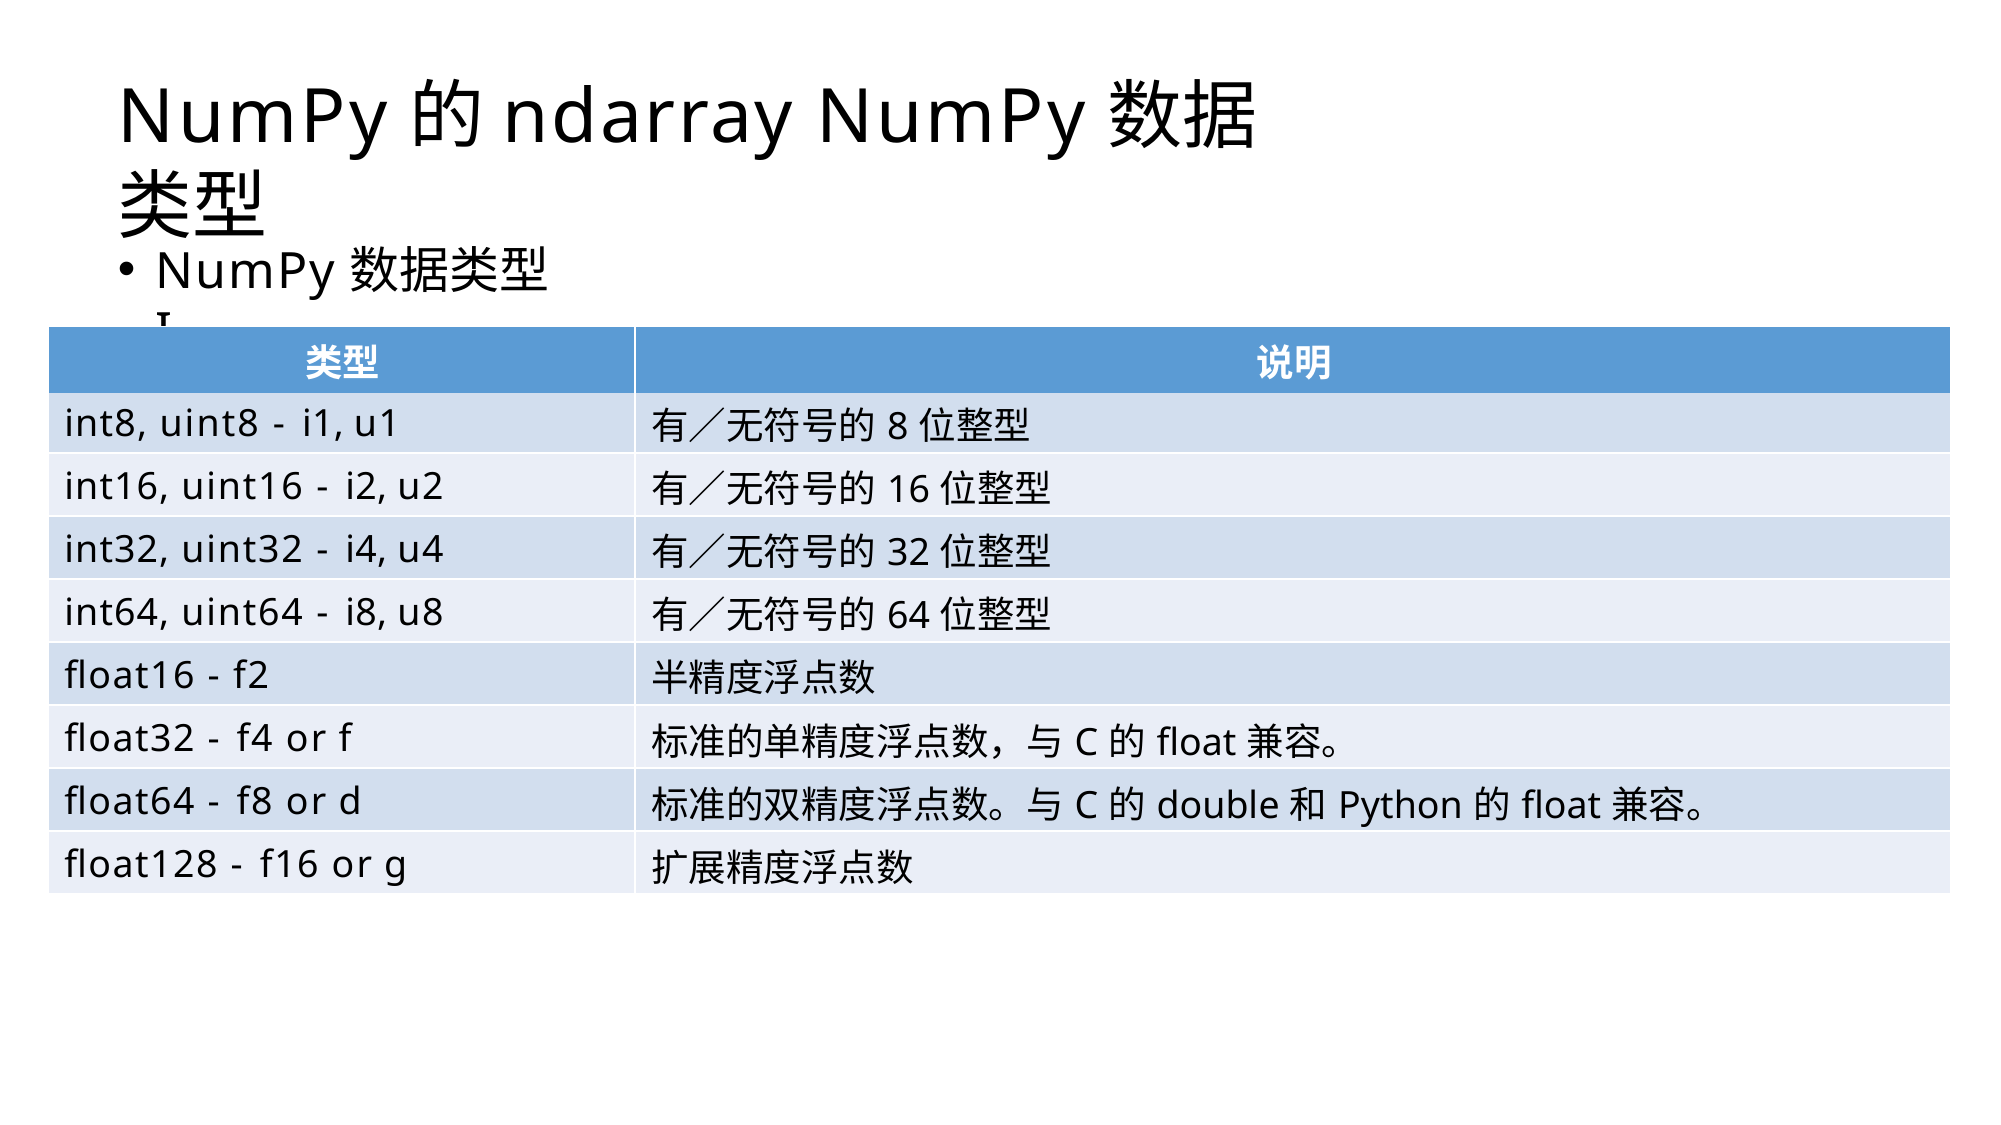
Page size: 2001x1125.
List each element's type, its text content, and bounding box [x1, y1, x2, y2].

table_cell float64 - f8 or d [49, 769, 634, 830]
table_cell float32 - f4 or f [49, 706, 634, 767]
table_cell 有／无符号的32位整型 [636, 517, 1950, 578]
table_header 说明 [636, 327, 1950, 393]
table_cell float128 - f16 or g [49, 832, 634, 893]
table_cell 有／无符号的16位整型 [636, 454, 1950, 515]
table_cell int8, uint8 - i1, u1 [49, 393, 634, 452]
table_cell 标准的单精度浮点数，与C的float兼容。 [636, 706, 1950, 767]
text_box NumPy数据类型 I [115, 236, 563, 326]
table_cell 有／无符号的8位整型 [636, 393, 1950, 452]
title NumPy的ndarray NumPy数据类型 [115, 65, 1318, 256]
table_cell 有／无符号的64位整型 [636, 580, 1950, 641]
table_cell int64, uint64 - i8, u8 [49, 580, 634, 641]
table_cell 扩展精度浮点数 [636, 832, 1950, 893]
table_cell int16, uint16 - i2, u2 [49, 454, 634, 515]
table_header 类型 [49, 327, 634, 393]
table_cell 半精度浮点数 [636, 643, 1950, 704]
table_cell int32, uint32 - i4, u4 [49, 517, 634, 578]
table_cell float16 - f2 [49, 643, 634, 704]
table_cell 标准的双精度浮点数。与C的double和Python的float兼容。 [636, 769, 1950, 830]
